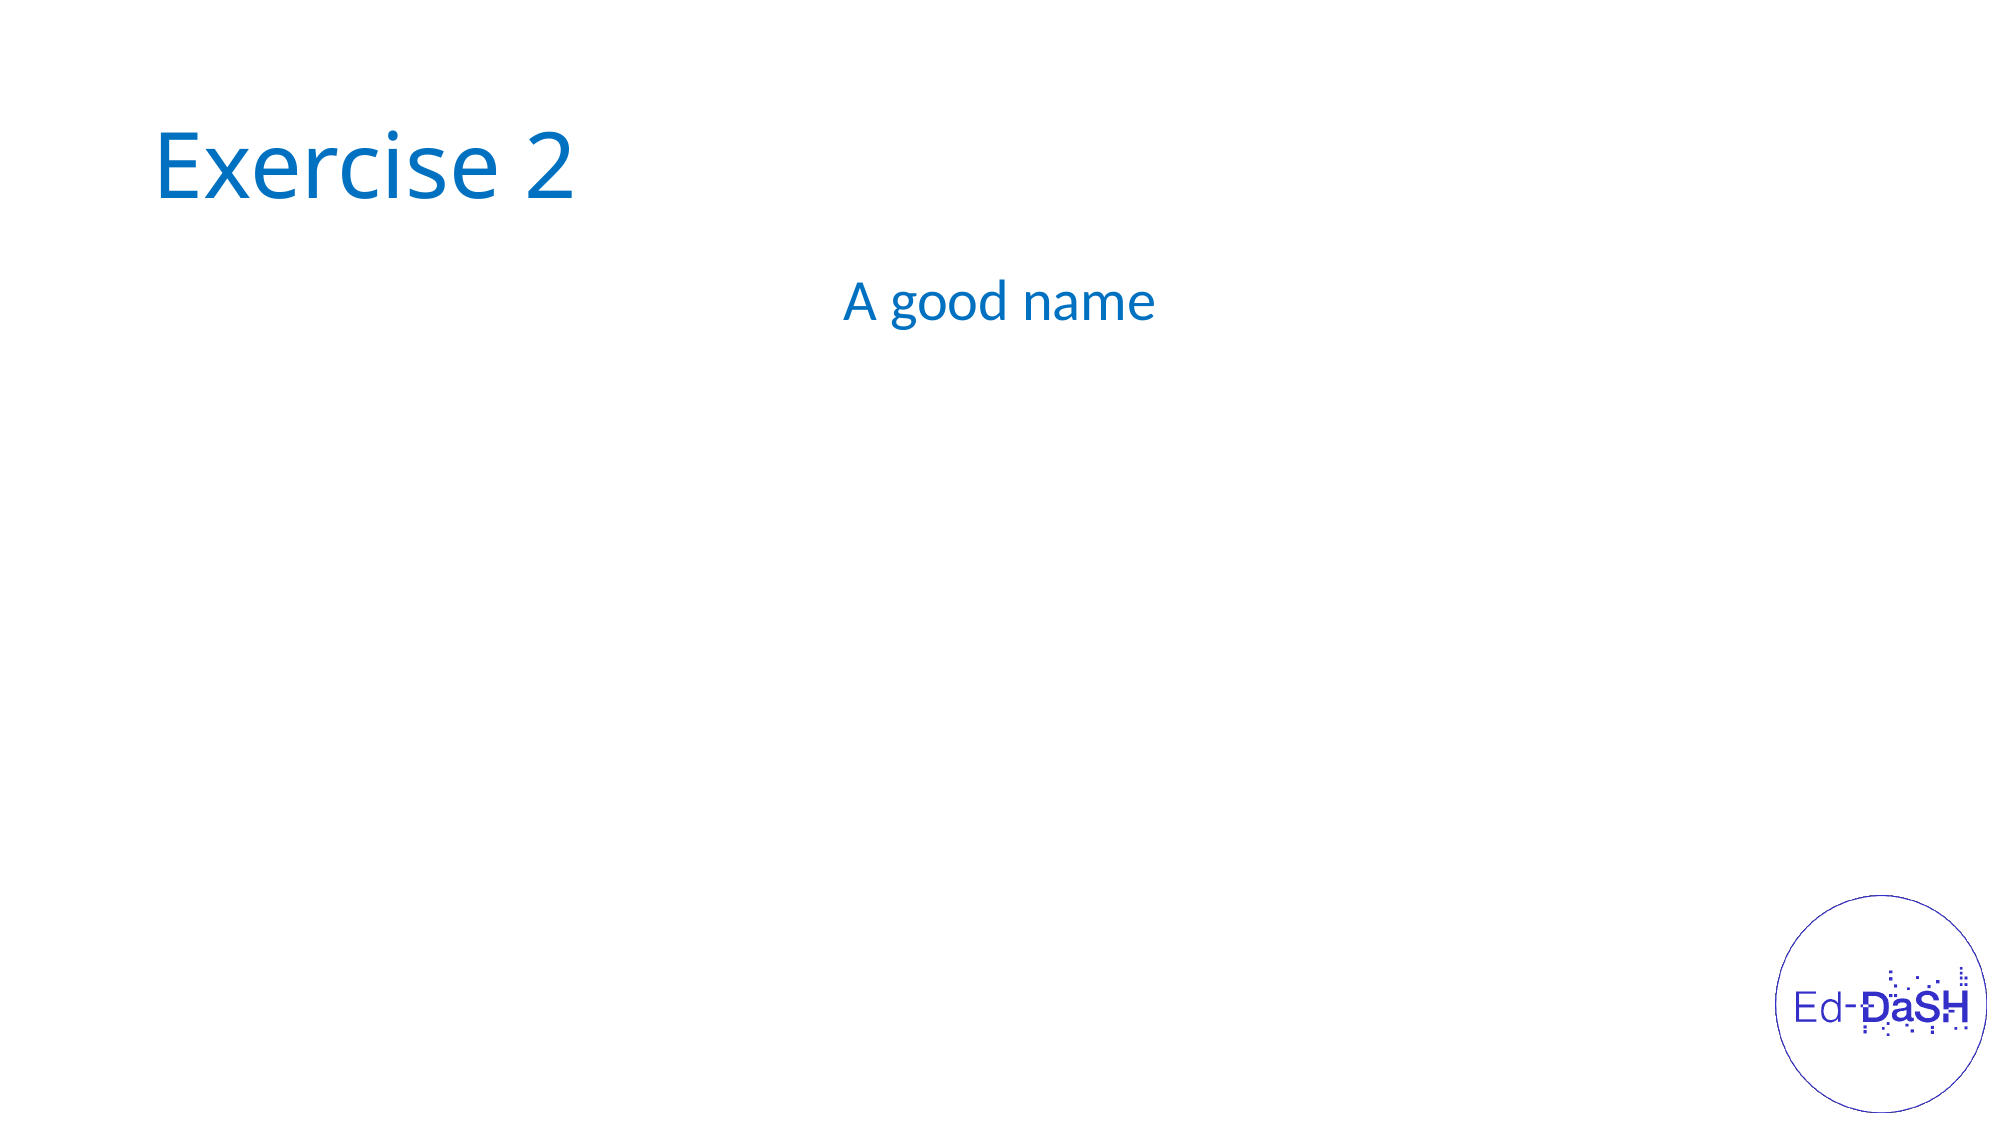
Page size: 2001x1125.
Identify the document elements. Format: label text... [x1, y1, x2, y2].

text_box A good name [223, 278, 1777, 340]
title Exercise 2 [137, 59, 1863, 278]
picture [1774, 895, 1987, 1113]
